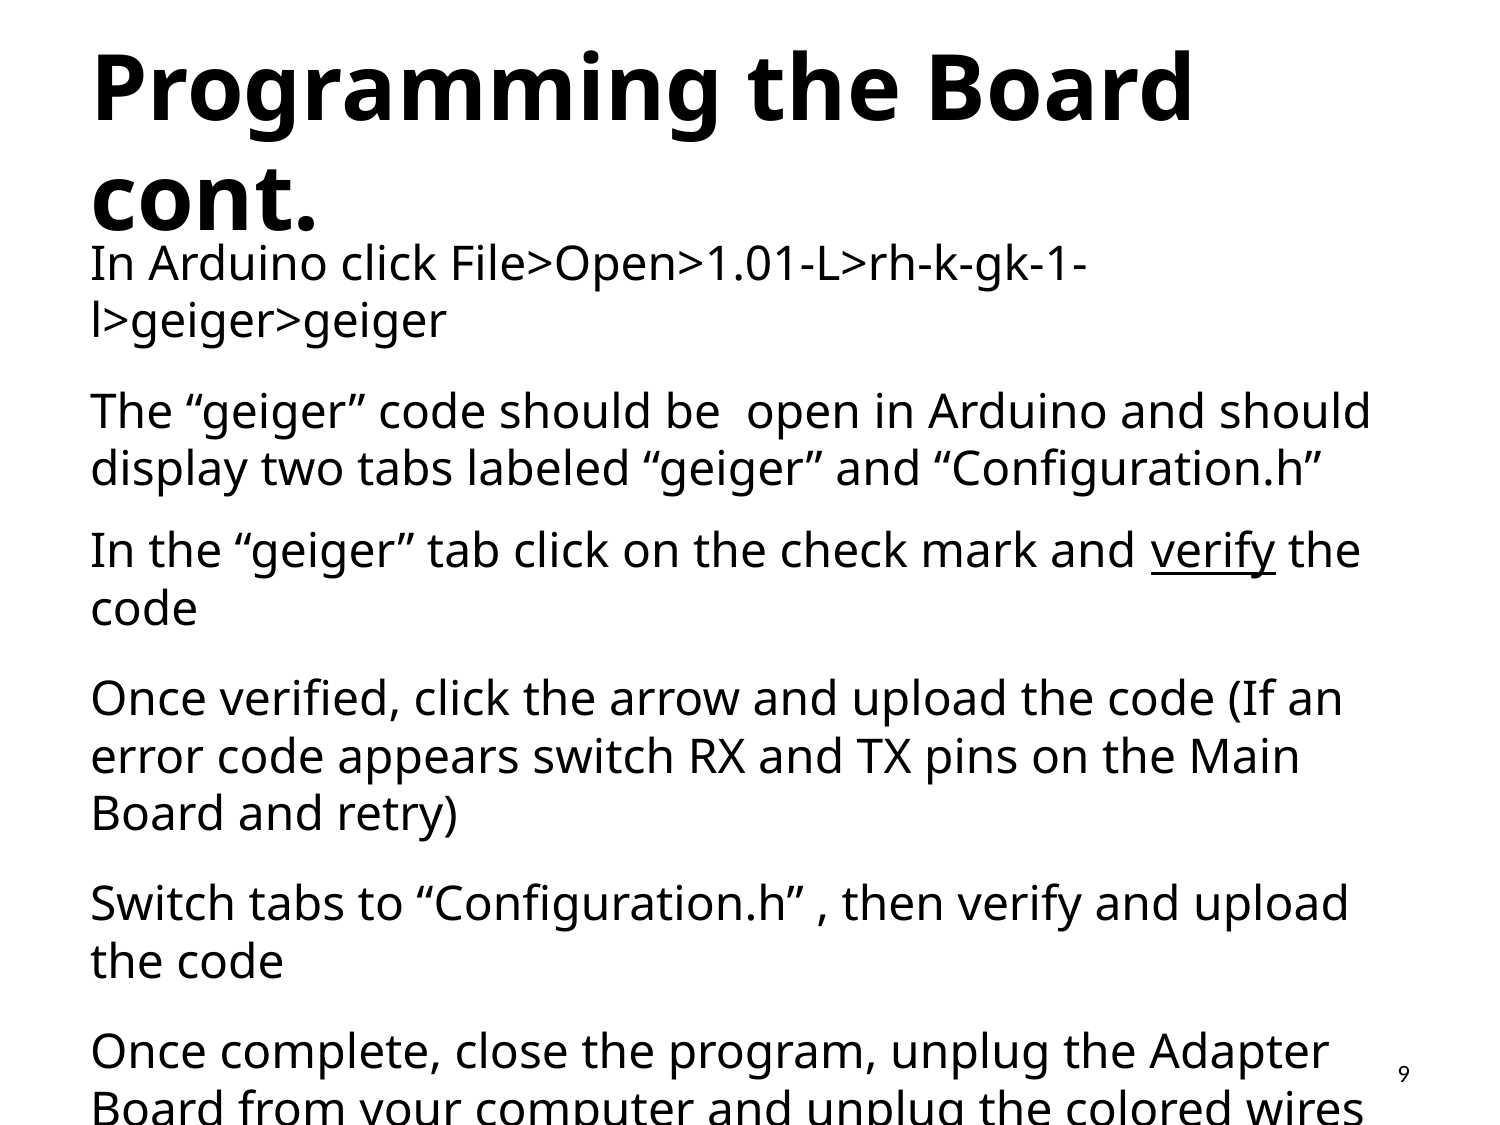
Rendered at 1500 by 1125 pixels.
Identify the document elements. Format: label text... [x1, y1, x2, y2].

title Programming the Board cont. [75, 45, 1425, 224]
slide_number 9 [1074, 1042, 1425, 1103]
slide_number [75, 1042, 425, 1103]
list In Arduino click File>Open>1.01-L>rh-k-gk-1-l>geiger>geiger The “geiger” code should be open in Arduino and should display two tabs labeled “geiger” and “Configuration.h” In the “geiger” tab click on the check mark and verify the code Once verified, click the arrow and upload the code (If an error code appears switch RX and TX pins on the Main Board and retry) Switch tabs to “Configuration.h” , then verify and upload the code Once complete, close the program, unplug the Adapter Board from your computer and unplug the colored wires from the Main Board. [75, 224, 1425, 1063]
